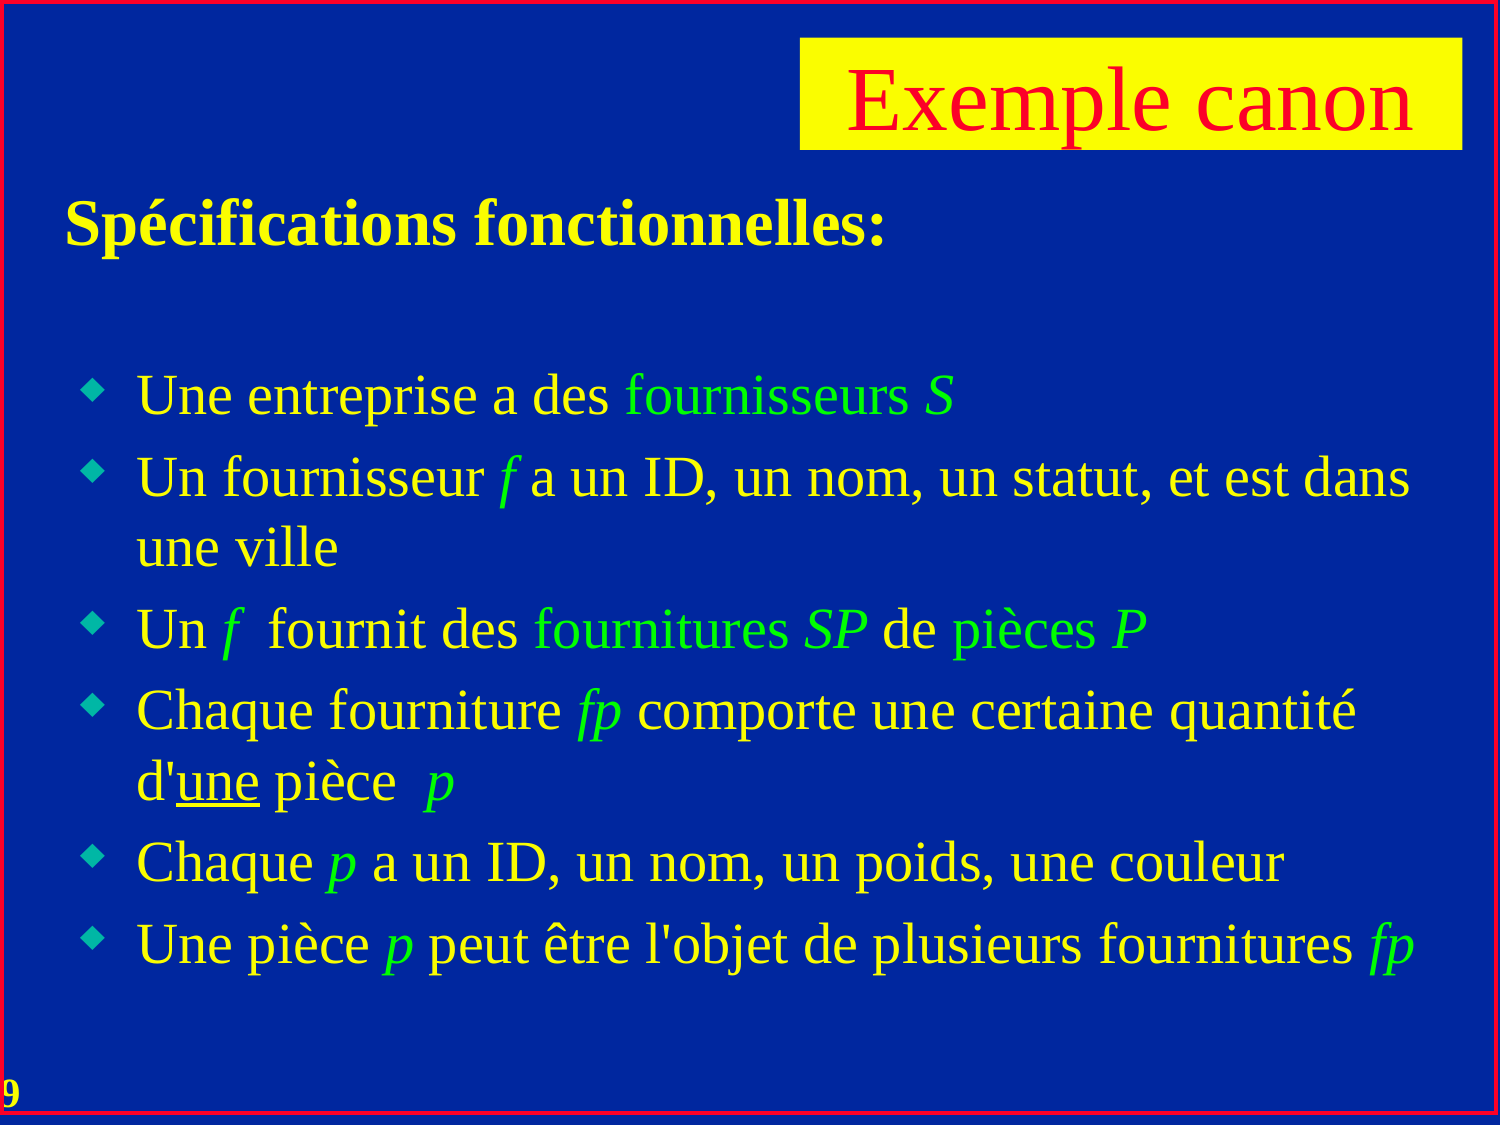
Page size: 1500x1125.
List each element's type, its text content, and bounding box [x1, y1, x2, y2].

title Spécifications fonctionnelles: [49, 124, 1326, 313]
text_box Exemple canon [799, 37, 1463, 150]
list Une entreprise a des fournisseurs S Un fournisseur f a un ID, un nom, un statut, et est dans une ville Un f fournit des fournitures SP de pièces P Chaque fourniture fp comporte une certaine quantité d'une pièce p Chaque p a un ID, un nom, un poids, une couleur Une pièce p peut être l'objet de plusieurs fournitures fp [64, 348, 1442, 1025]
